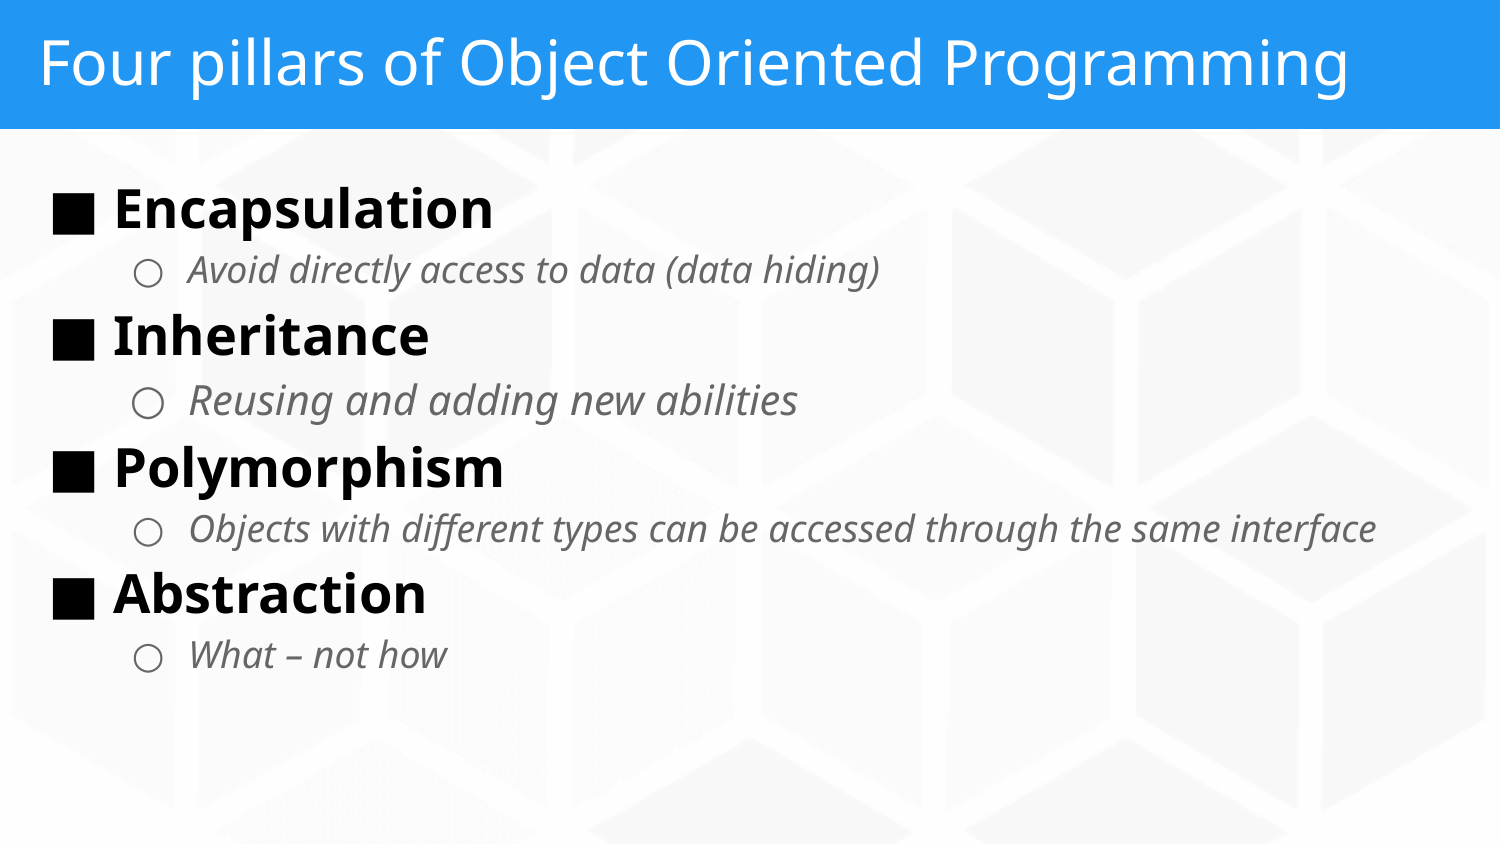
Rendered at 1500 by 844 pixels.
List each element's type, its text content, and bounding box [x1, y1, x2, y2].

picture [0, 129, 1500, 844]
list Encapsulation Avoid directly access to data (data hiding) Inheritance Reusing and adding new abilities Polymorphism Objects with different types can be accessed through the same interface Abstraction What – not how [23, 149, 1489, 844]
title Four pillars of Object Oriented Programming [23, 0, 1500, 122]
